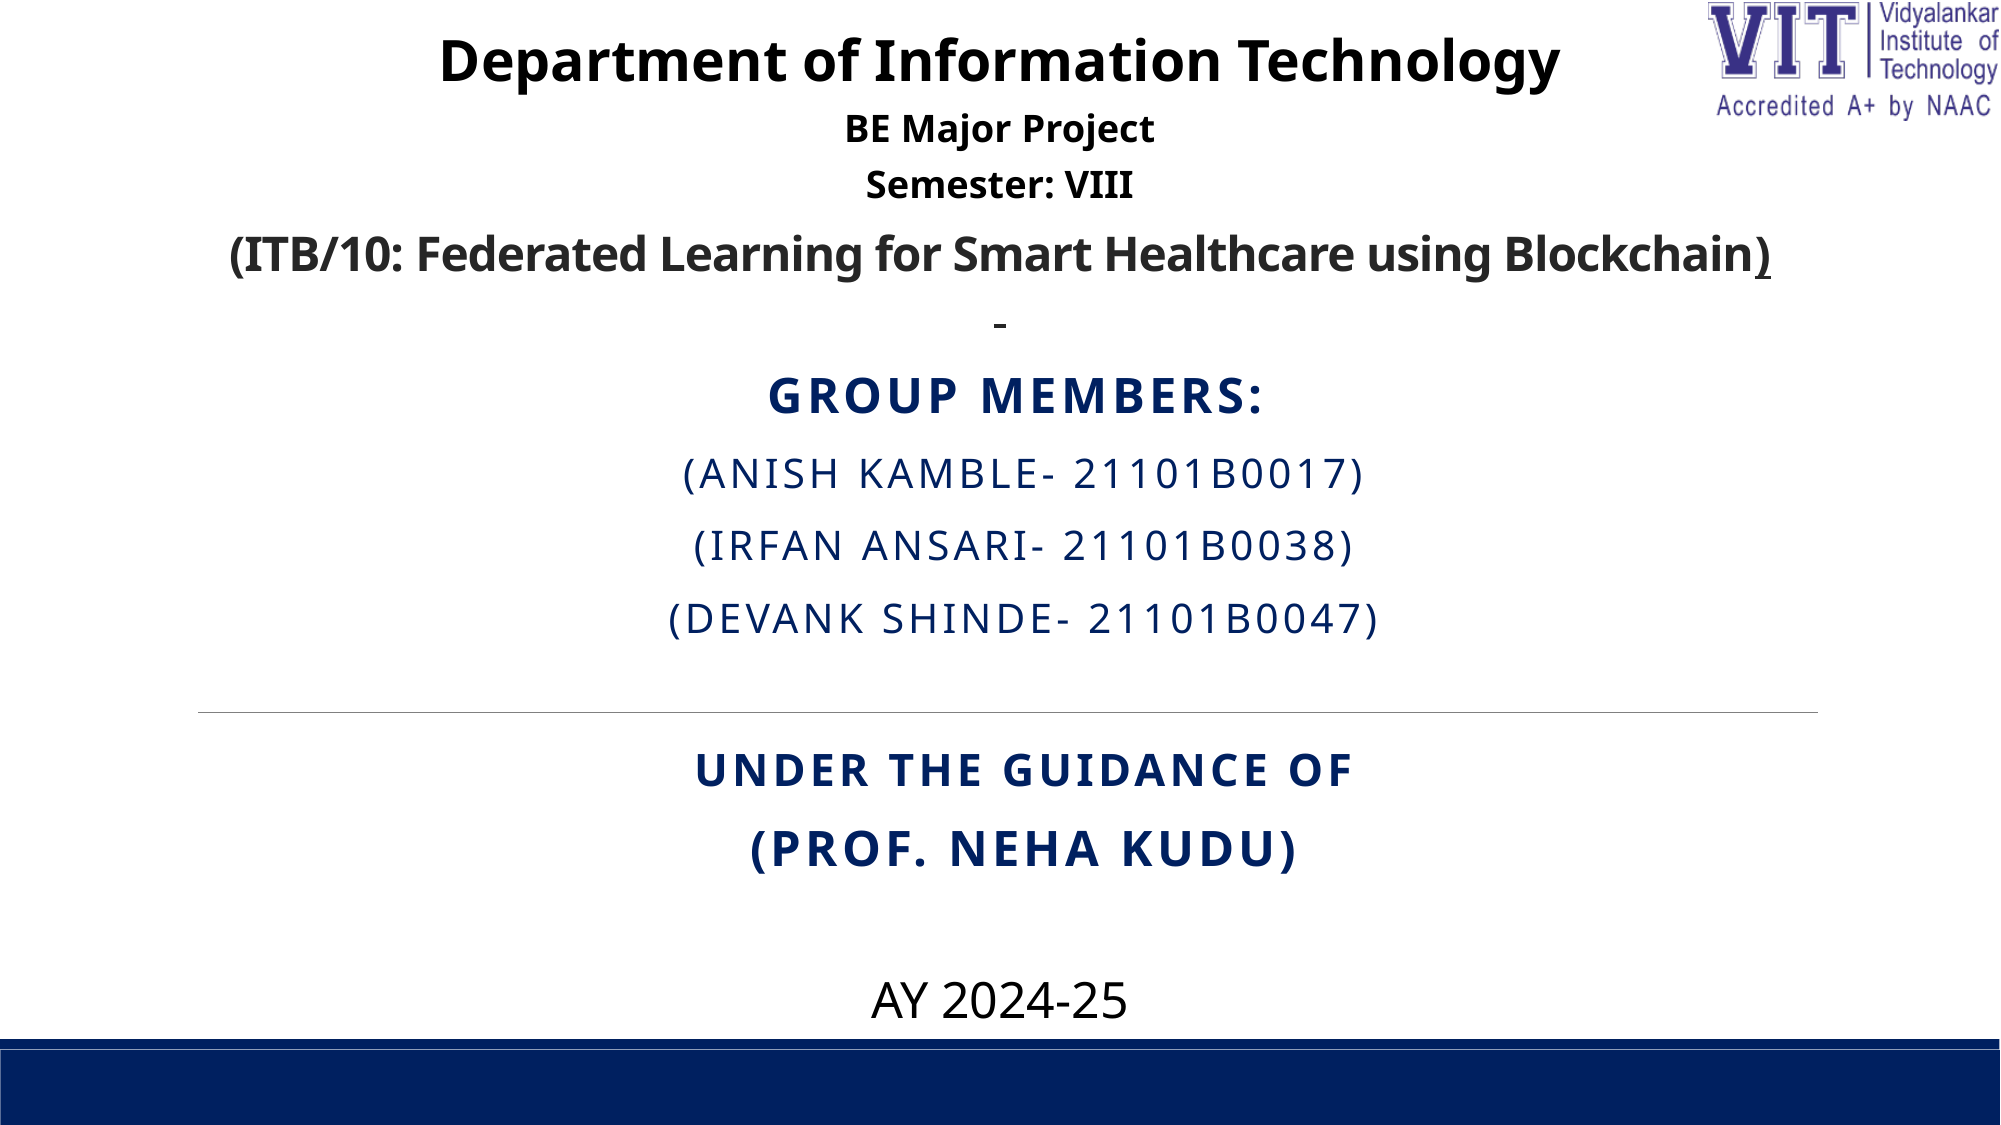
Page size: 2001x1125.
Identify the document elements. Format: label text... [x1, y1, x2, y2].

text_box AY 2024-25 [249, 954, 1750, 1038]
text_box Department of Information Technology BE Major Project Semester: VIII [0, 0, 2000, 214]
title (ITB/10: Federated Learning for Smart Healthcare using Blockchain) [0, 224, 2000, 338]
subtitle Group Members: (Anish kamble- 21101b0017) (irfan ansari- 21101b0038) (devank shinde- 21101b0047) Under the guidance of (Prof. neha kudu) [120, 363, 1928, 889]
